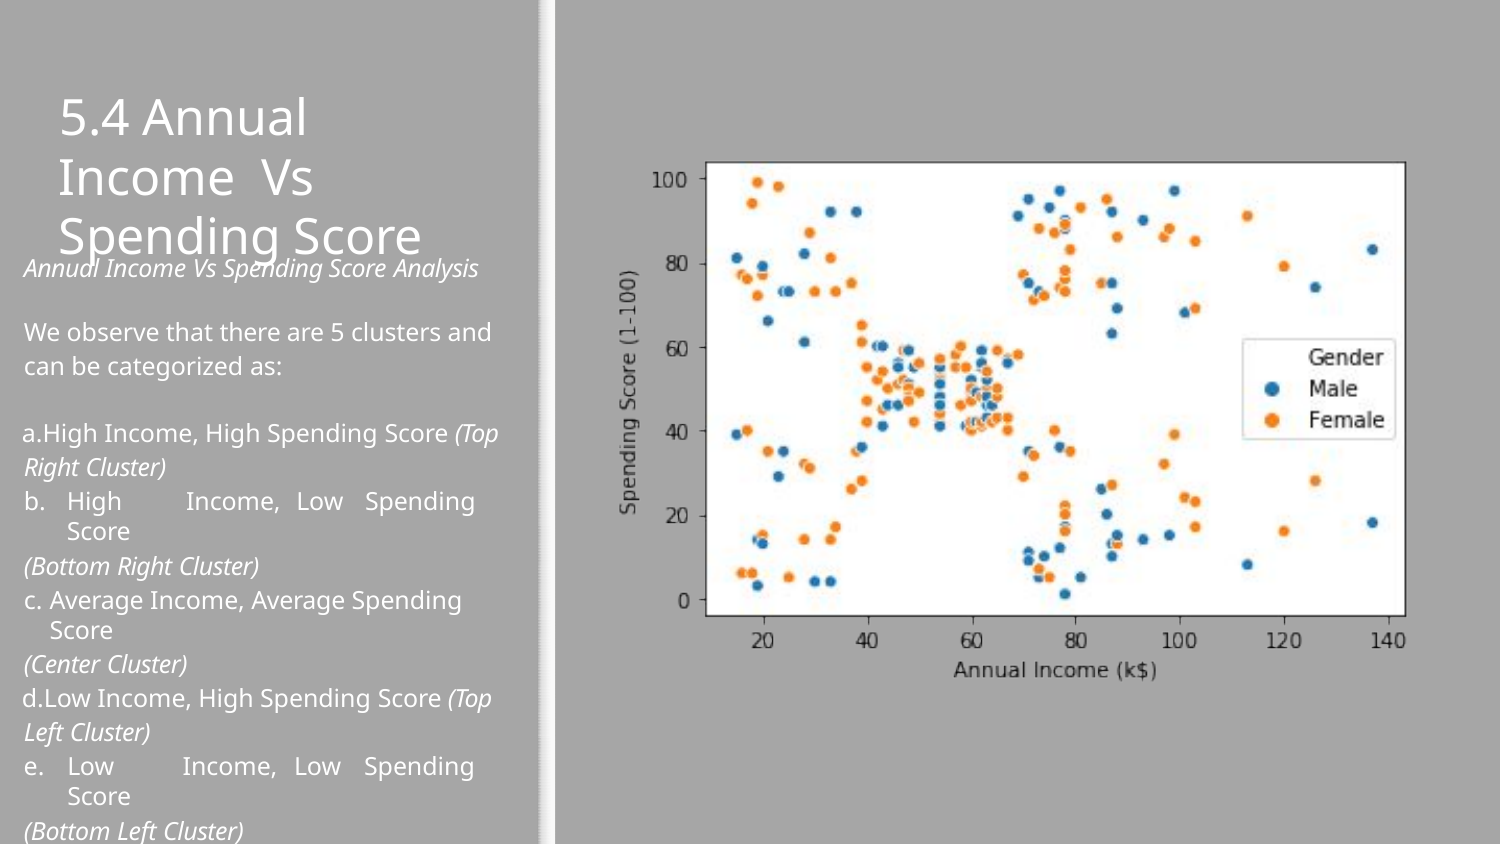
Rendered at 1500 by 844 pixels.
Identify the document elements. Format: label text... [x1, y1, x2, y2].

title 5.4 Annual Income Vs Spending Score [56, 81, 478, 250]
text_box Annual Income Vs Spending Score Analysis We observe that there are 5 clusters and can be categorized as: High Income, High Spending Score (Top Right Cluster) High Income, Low Spending Score (Bottom Right Cluster) Average Income, Average Spending Score (Center Cluster) Low Income, High Spending Score (Top Left Cluster) Low Income, Low Spending Score (Bottom Left Cluster) [21, 250, 513, 844]
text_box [537, 0, 1500, 844]
